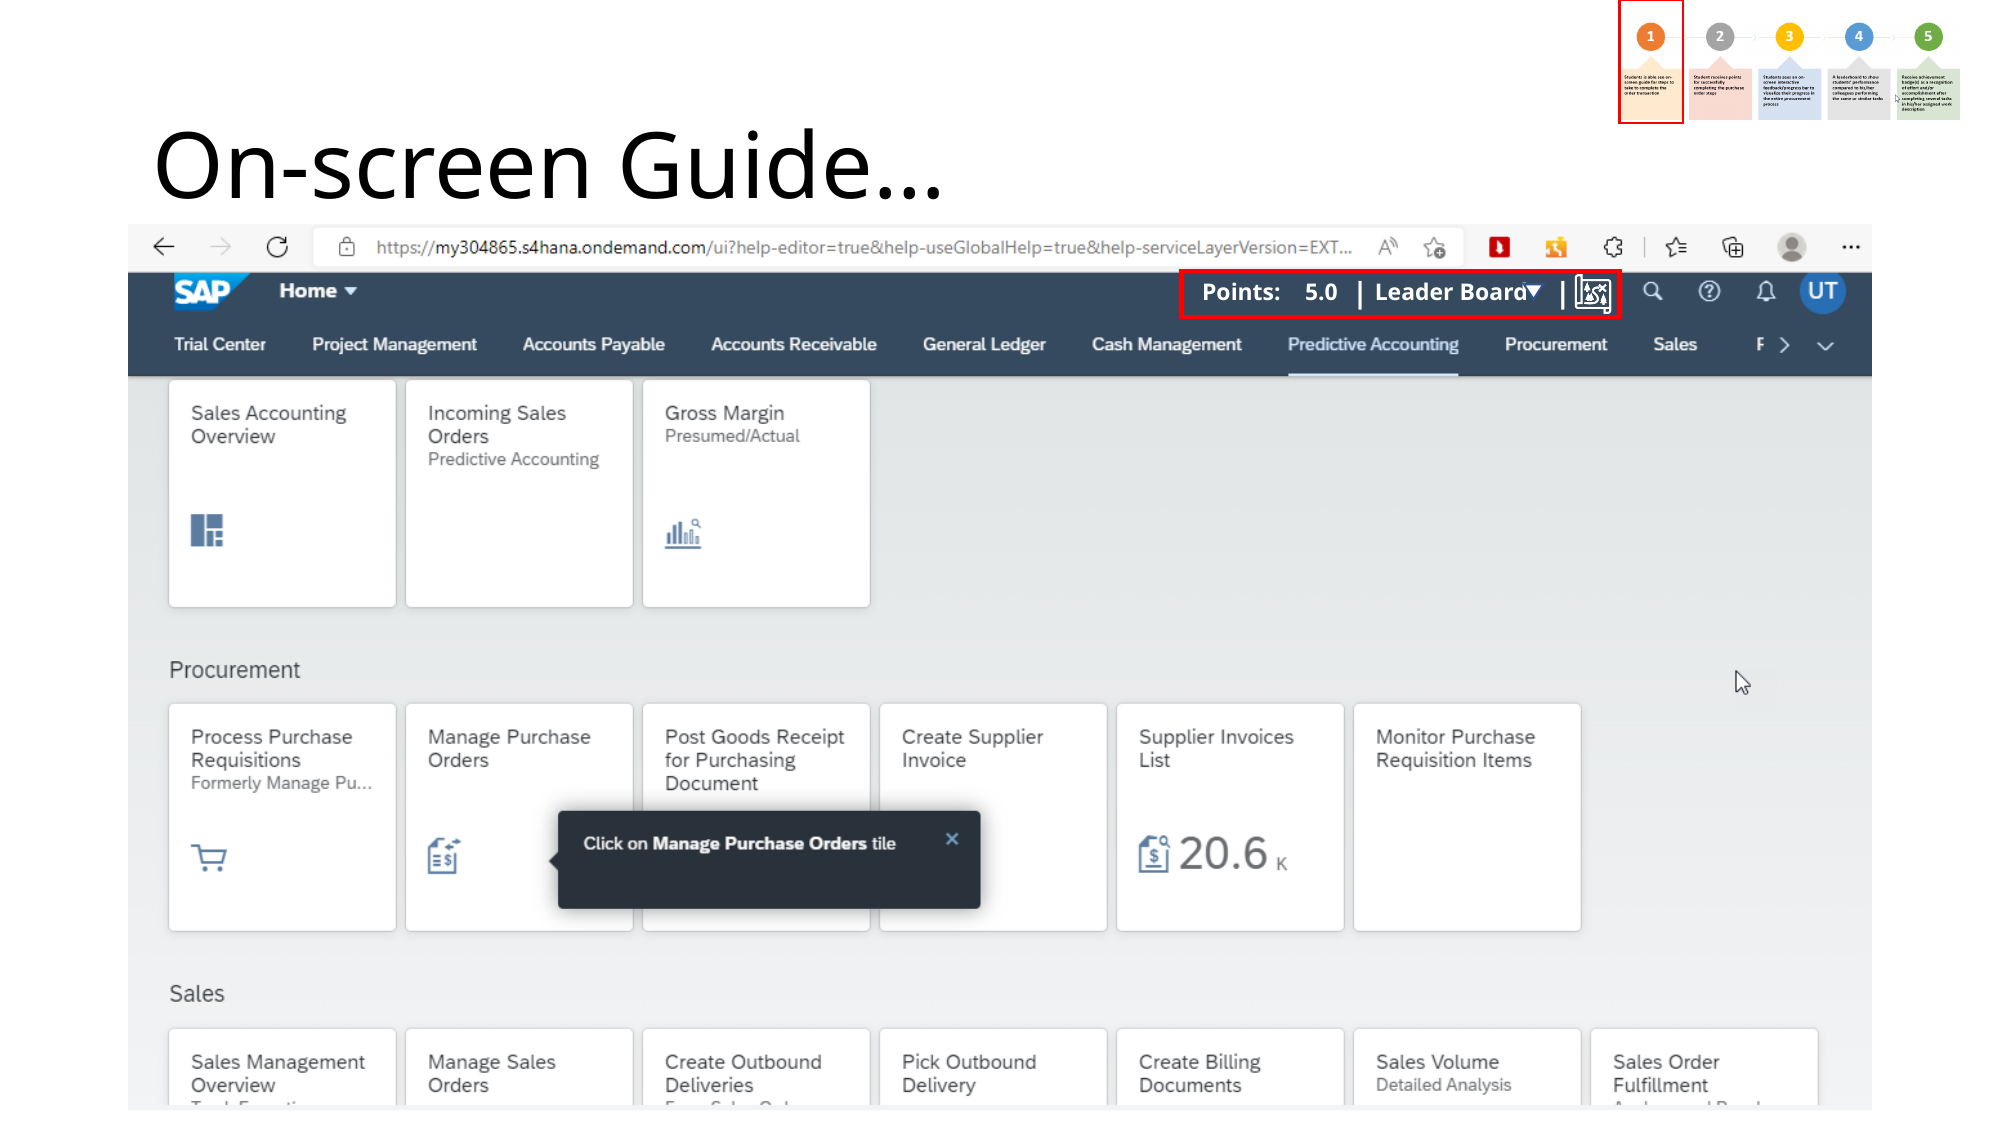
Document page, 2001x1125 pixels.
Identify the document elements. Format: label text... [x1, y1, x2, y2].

picture [128, 224, 1872, 1118]
picture [1619, 19, 1961, 123]
title On-screen Guide… [137, 59, 1863, 224]
text_box [1618, 0, 1684, 124]
